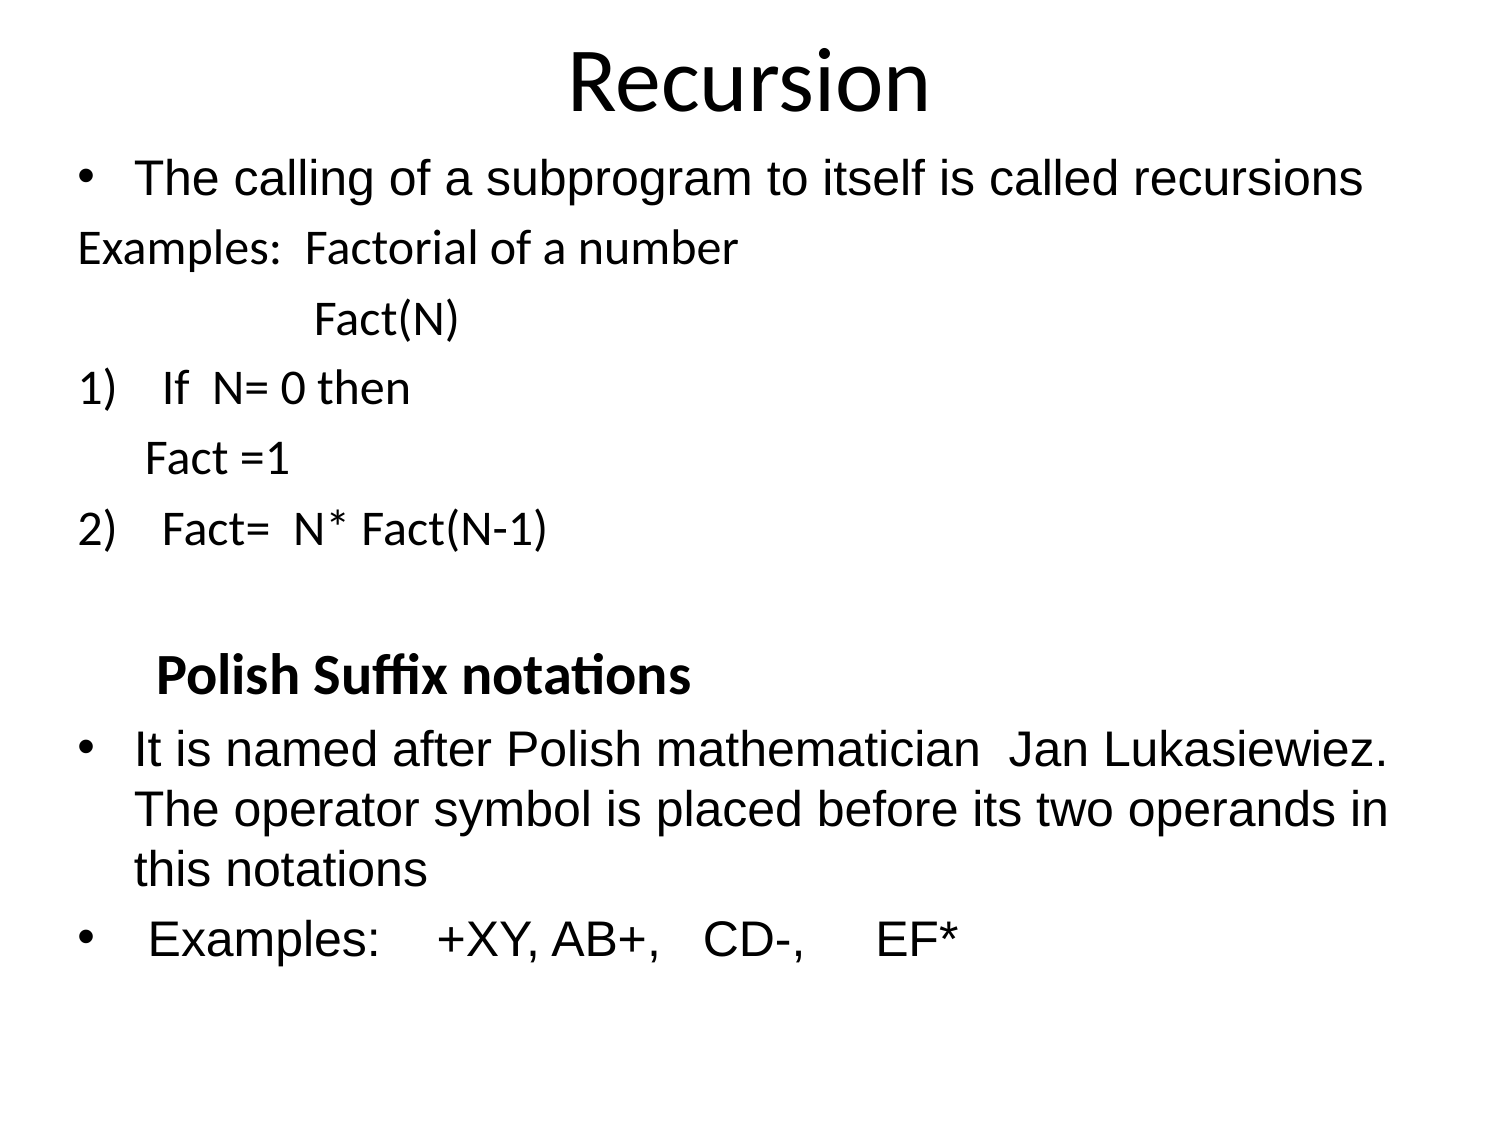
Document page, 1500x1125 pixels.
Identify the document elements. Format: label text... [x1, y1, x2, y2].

list The calling of a subprogram to itself is called recursions Examples: Factorial of a number Fact(N) If N= 0 then Fact =1 Fact= N* Fact(N-1) Polish Suffix notations It is named after Polish mathematician Jan Lukasiewiez. The operator symbol is placed before its two operands in this notations Examples: +XY, AB+, CD-, EF* [62, 137, 1450, 1038]
title Recursion [0, 0, 1500, 150]
